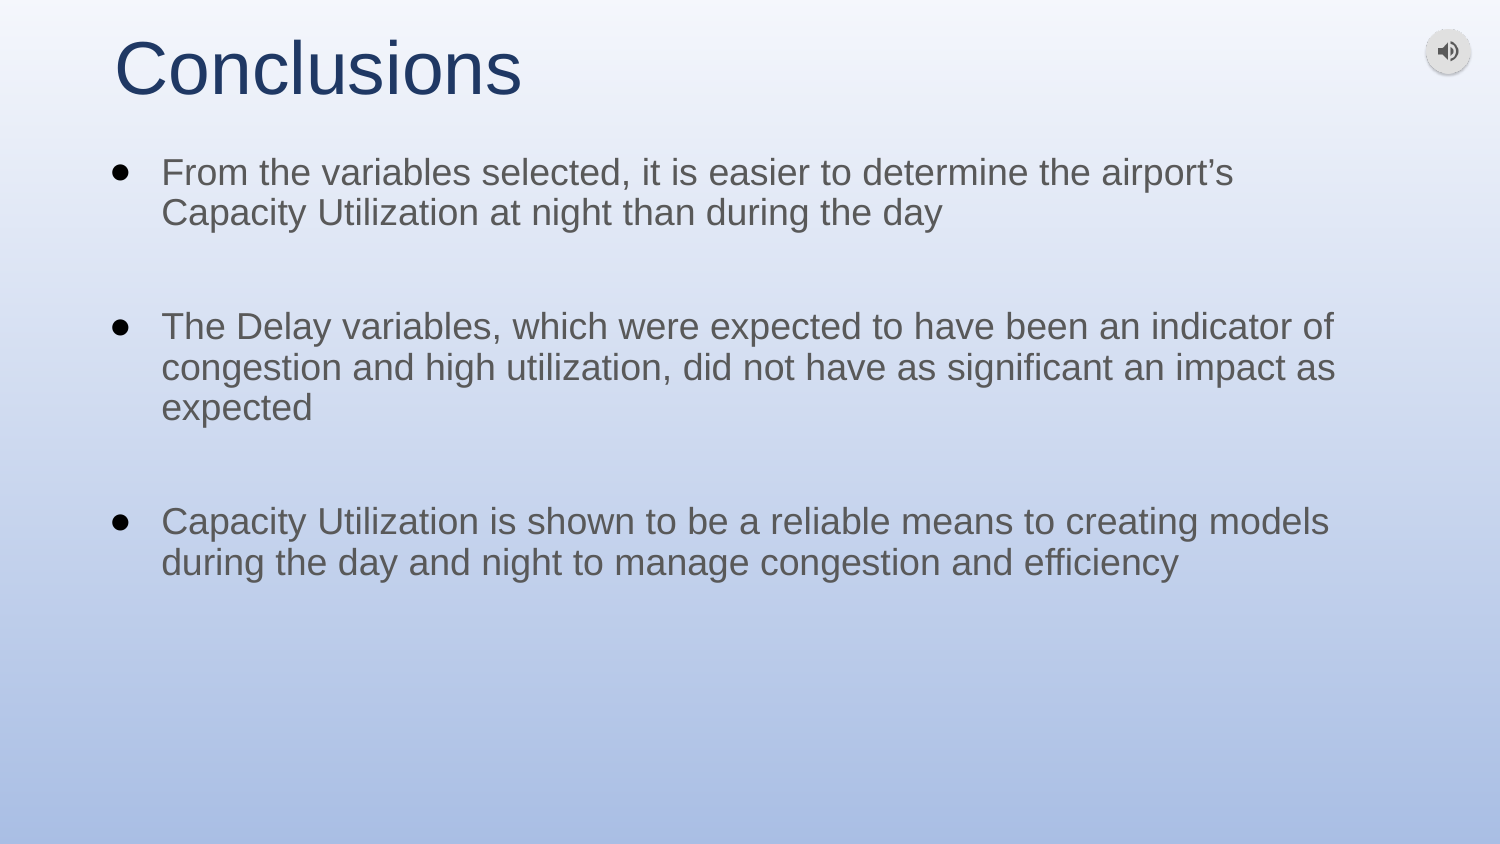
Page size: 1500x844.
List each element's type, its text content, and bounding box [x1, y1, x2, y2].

title Conclusions [103, 0, 1397, 147]
picture [1421, 24, 1476, 79]
list From the variables selected, it is easier to determine the airport’s Capacity Utilization at night than during the day The Delay variables, which were expected to have been an indicator of congestion and high utilization, did not have as significant an impact as expected Capacity Utilization is shown to be a reliable means to creating models during the day and night to manage congestion and efficiency [75, 147, 1397, 833]
